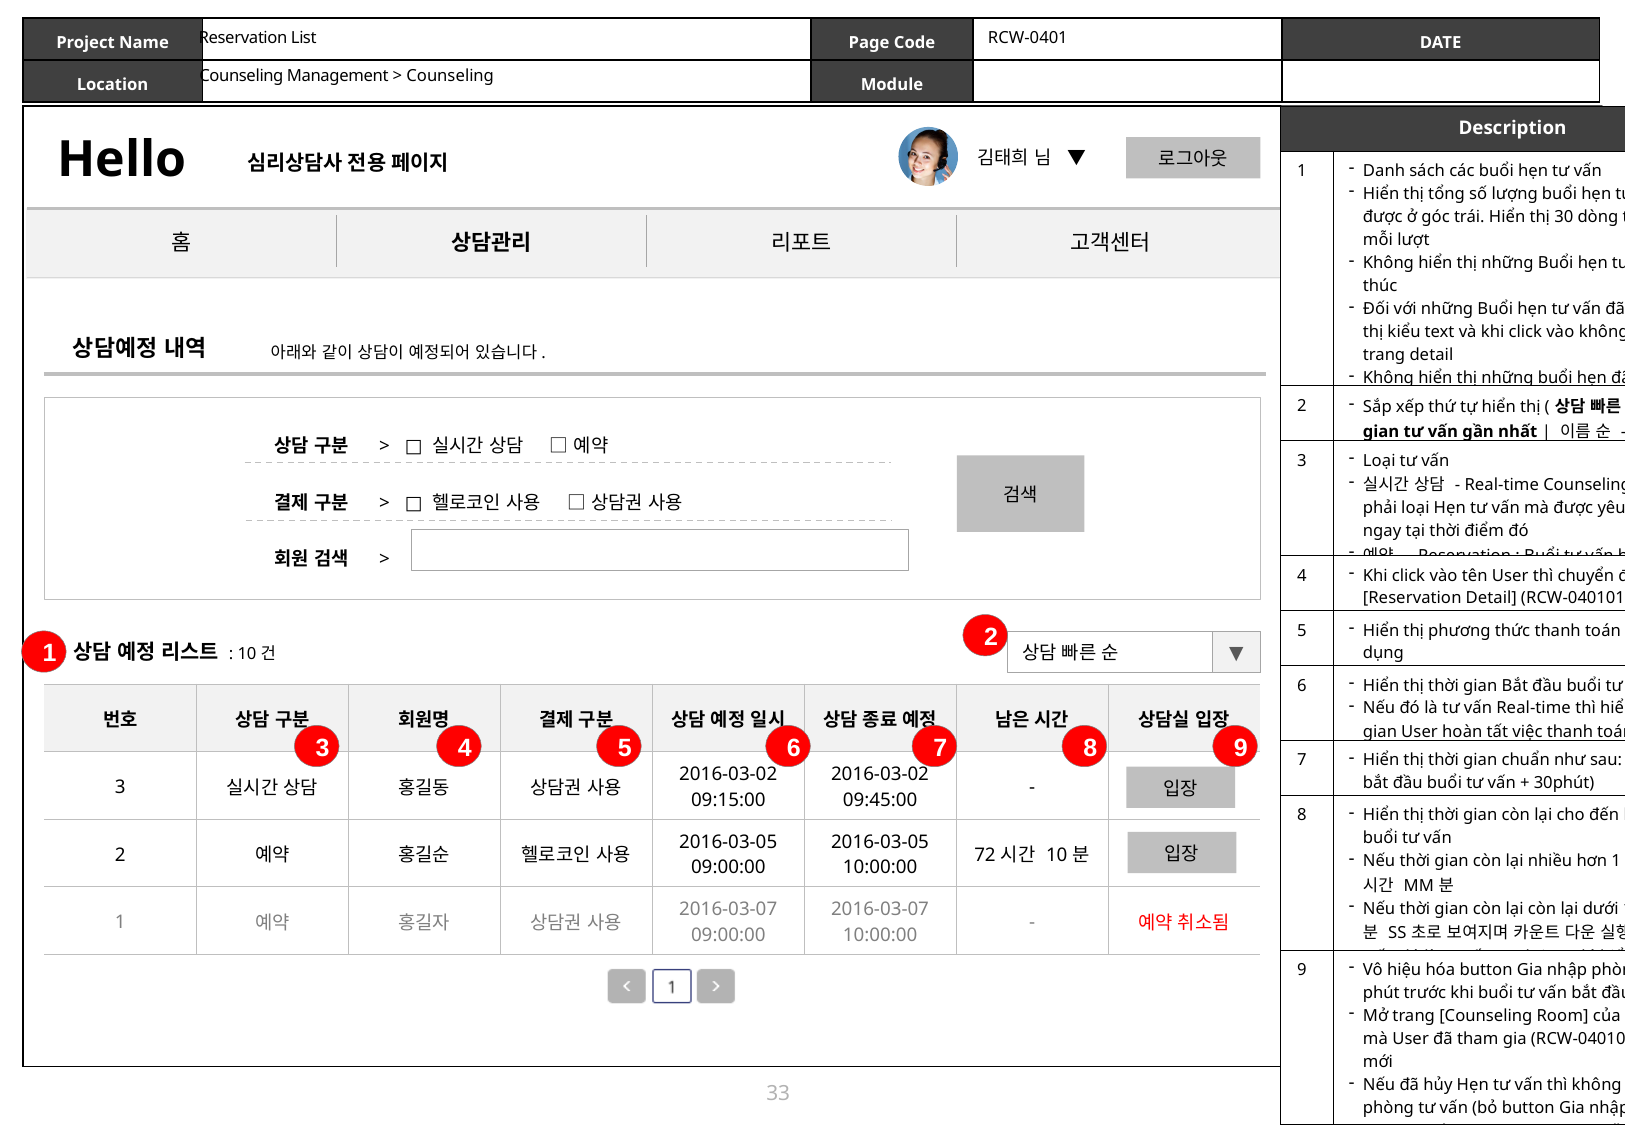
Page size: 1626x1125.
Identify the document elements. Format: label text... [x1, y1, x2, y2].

table_cell 4 [1281, 556, 1333, 610]
text_box 상담 구분 > □ 실시간 상담 □ 예약 결제 구분 > □ 헬로코인 사용 □ 상담권 사용 회원 검색 > [259, 529, 698, 577]
text_box 3 [292, 723, 342, 769]
table_header 회원명 [349, 685, 500, 751]
table_cell Hiển thị thời gian Bắt đầu buổi tư vấn Nếu đó là tư vấn Real-time thì hiển thị thời gian User hoàn tất việc thanh toán [1334, 666, 1625, 740]
text_box 상담예정 내역 [58, 326, 222, 369]
text_box 4 [434, 723, 484, 769]
text_box 9 [1210, 723, 1260, 769]
table_header 상담 예정 일시 [653, 685, 804, 751]
table_cell [1109, 752, 1260, 819]
table_cell - [957, 887, 1108, 954]
text_box Counseling Management > Counseling [184, 57, 509, 93]
table_cell 2016-03-07 10:00:00 [805, 887, 956, 954]
table_cell 상담권 사용 [501, 887, 652, 954]
table_cell 8 [1281, 796, 1333, 950]
text_box 7 [909, 723, 959, 769]
text_box 5 [594, 723, 644, 769]
table_cell Khi click vào tên User thì chuyển đến trang [Reservation Detail] (RCW-040101) [1334, 556, 1625, 610]
text_box Reservation List [183, 19, 332, 54]
picture [898, 126, 958, 186]
table_cell 3 [44, 752, 196, 819]
table_cell 2 [44, 820, 196, 886]
table_cell 2 [1281, 386, 1333, 440]
table_cell Hiển thị thời gian còn lại cho đến lúc bắt đầu buổi tư vấn Nếu thời gian còn lại nhiều hơn 1 tiếng : HH시간 MM분 Nếu thời gian còn lại còn lại dưới 1 tiếng : MM분 SS초로 보여지며 카운트 다운 실행 Nếu đó là tư vấn Real-time thì hiển thị ‘-’ [1334, 796, 1625, 950]
text_box 아래와 같이 상담이 예정되어 있습니다. [255, 334, 561, 370]
table_cell 예약 [197, 820, 348, 886]
text_box 8 [1059, 723, 1109, 769]
table_cell 홍길동 [349, 752, 500, 819]
table_cell 2016-03-02 09:15:00 [653, 752, 804, 819]
table_cell 1 [44, 887, 196, 954]
slide_number 33 [588, 1063, 968, 1124]
table_cell 2016-03-07 09:00:00 [653, 887, 804, 954]
table_cell 7 [1281, 741, 1333, 795]
text_box 1 [19, 628, 69, 675]
table_header 상담 종료 예정 [805, 685, 956, 751]
picture [604, 962, 740, 1007]
table_cell 예약 [197, 887, 348, 954]
table_cell 3 [1281, 441, 1333, 555]
table_cell 9 [1281, 951, 1333, 1124]
table_cell 72시간 10분 [957, 820, 1108, 886]
text_box 상담 예정 리스트 : 10건 [58, 630, 291, 671]
table_header 상담 구분 [197, 685, 348, 751]
text_box 상담 구분 > □ 실시간 상담 □ 예약 결제 구분 > □ 헬로코인 사용 □ 상담권 사용 회원 검색 > [259, 393, 698, 462]
table_cell 5 [1281, 611, 1333, 665]
table_cell Danh sách các buổi hẹn tư vấn Hiển thị tổng số lượng buổi hẹn tư vấn tìm được ở góc trái. Hiển thị 30 dòng thông tin mỗi lượt Không hiển thị những Buổi hẹn tư vấn đã kết thúc Đối với những Buổi hẹn tư vấn đã bị hủy. Hiển thị kiểu text và khi click vào không chuyển đến trang detail Không hiển thị những buổi hẹn đã bị hủy đồng thời thời gian của buổi hẹn đó đã chấm dứt [1334, 152, 1625, 385]
table_cell 홍길순 [349, 820, 500, 886]
text_box ▼ [1210, 629, 1262, 674]
text_box RCW-0401 [973, 19, 1083, 54]
table_cell 2016-03-05 10:00:00 [805, 820, 956, 886]
table_cell 1 [1281, 152, 1333, 385]
table_cell - [957, 752, 1108, 819]
table_cell Loại tư vấn 실시간 상담 - Real-time Counseling : Không phải loại Hẹn tư vấn mà được yêu cầu tư vấn ngay tại thời điểm đó 예약 - Reservation : Buổi tư vấn hẹn trước [1334, 441, 1625, 555]
table_cell Hiển thị phương thức thanh toán được sử dụng [1334, 611, 1625, 665]
text_box 입장 [1124, 765, 1237, 810]
table_header Description [1281, 107, 1625, 151]
table_cell 2016-03-05 09:00:00 [653, 820, 804, 886]
table_cell Vô hiệu hóa button Gia nhập phòng tư vấn 5 phút trước khi buổi tư vấn bắt đầu Mở trang [Counseling Room] của buổi tư vấn mà User đã tham gia (RCW-040102) trong tab mới Nếu đã hủy Hẹn tư vấn thì không thể vào lại phòng tư vấn (bỏ button Gia nhập phòng tư vấn) và hiển thị text “예약 취소됨” [1334, 951, 1625, 1124]
table_header 결제 구분 [501, 685, 652, 751]
text_box 입장 [1126, 830, 1238, 875]
table_cell Sắp xếp thứ tự hiển thị (상담 빠른 순 – Thời gian tư vấn gần nhất | 이름 순 - Theo Tên) [1334, 386, 1625, 440]
table_header 상담실 입장 [1109, 685, 1260, 751]
table_header 남은 시간 [957, 685, 1108, 751]
text_box 상담 구분 > □ 실시간 상담 □ 예약 결제 구분 > □ 헬로코인 사용 □ 상담권 사용 회원 검색 > [259, 472, 698, 519]
table_cell 2016-03-02 09:45:00 [805, 752, 956, 819]
table_cell 상담권 사용 [501, 752, 652, 819]
text_box 2 [960, 612, 1010, 658]
text_box [42, 395, 1262, 602]
text_box [409, 527, 910, 572]
text_box 6 [763, 723, 813, 769]
text_box 검색 [955, 453, 1086, 534]
text_box 상담 빠른 순 [1006, 629, 1210, 674]
table_cell [1109, 820, 1260, 886]
table_header 번호 [44, 685, 196, 751]
table_cell 홍길자 [349, 887, 500, 954]
table_cell 예약 취소됨 [1109, 887, 1260, 954]
table_cell 실시간 상담 [197, 752, 348, 819]
table_cell 6 [1281, 666, 1333, 740]
table_cell Hiển thị thời gian chuẩn như sau: (Thời gian bắt đầu buổi tư vấn + 30phút) [1334, 741, 1625, 795]
table_cell 헬로코인 사용 [501, 820, 652, 886]
